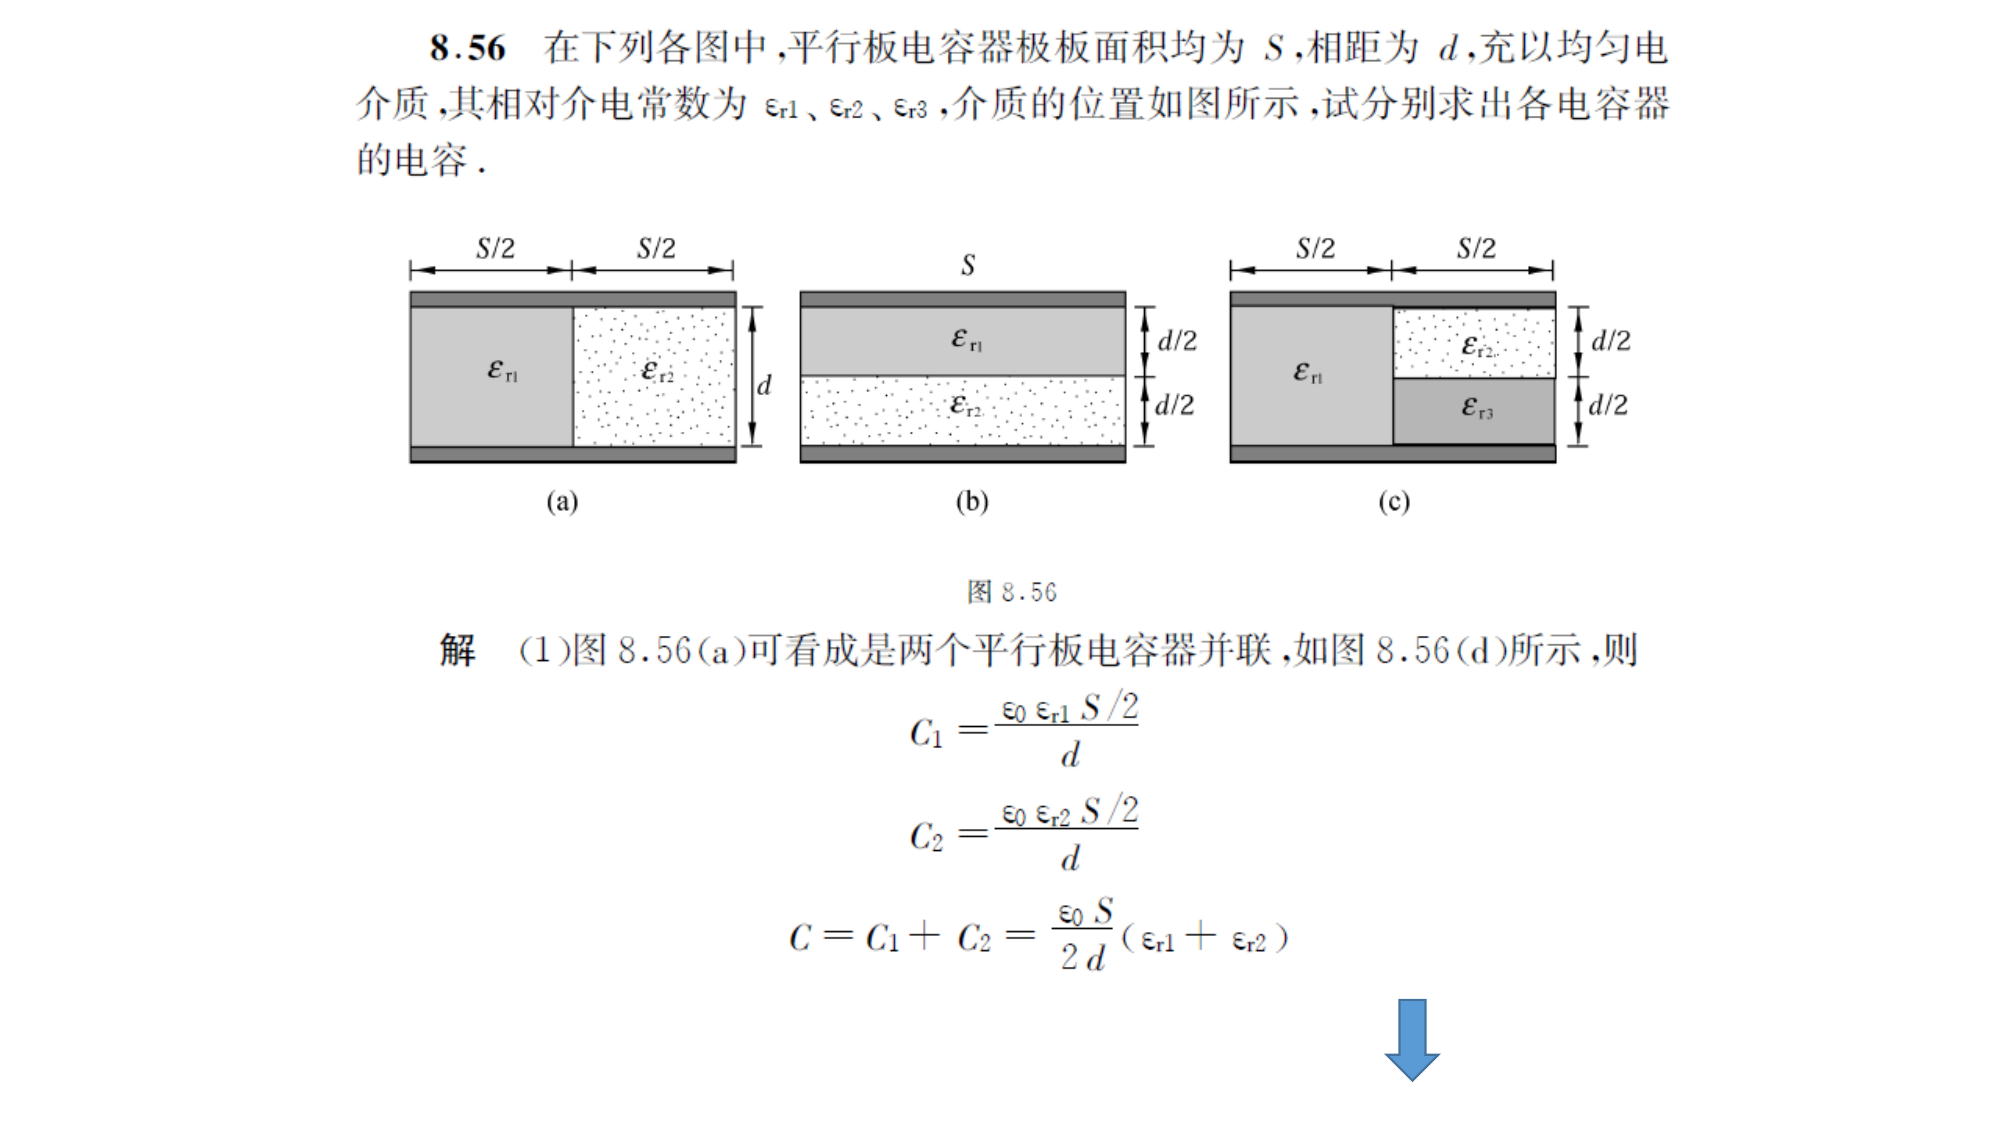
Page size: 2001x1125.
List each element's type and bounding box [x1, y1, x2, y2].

picture [348, 18, 1702, 985]
text_box [1384, 998, 1441, 1083]
